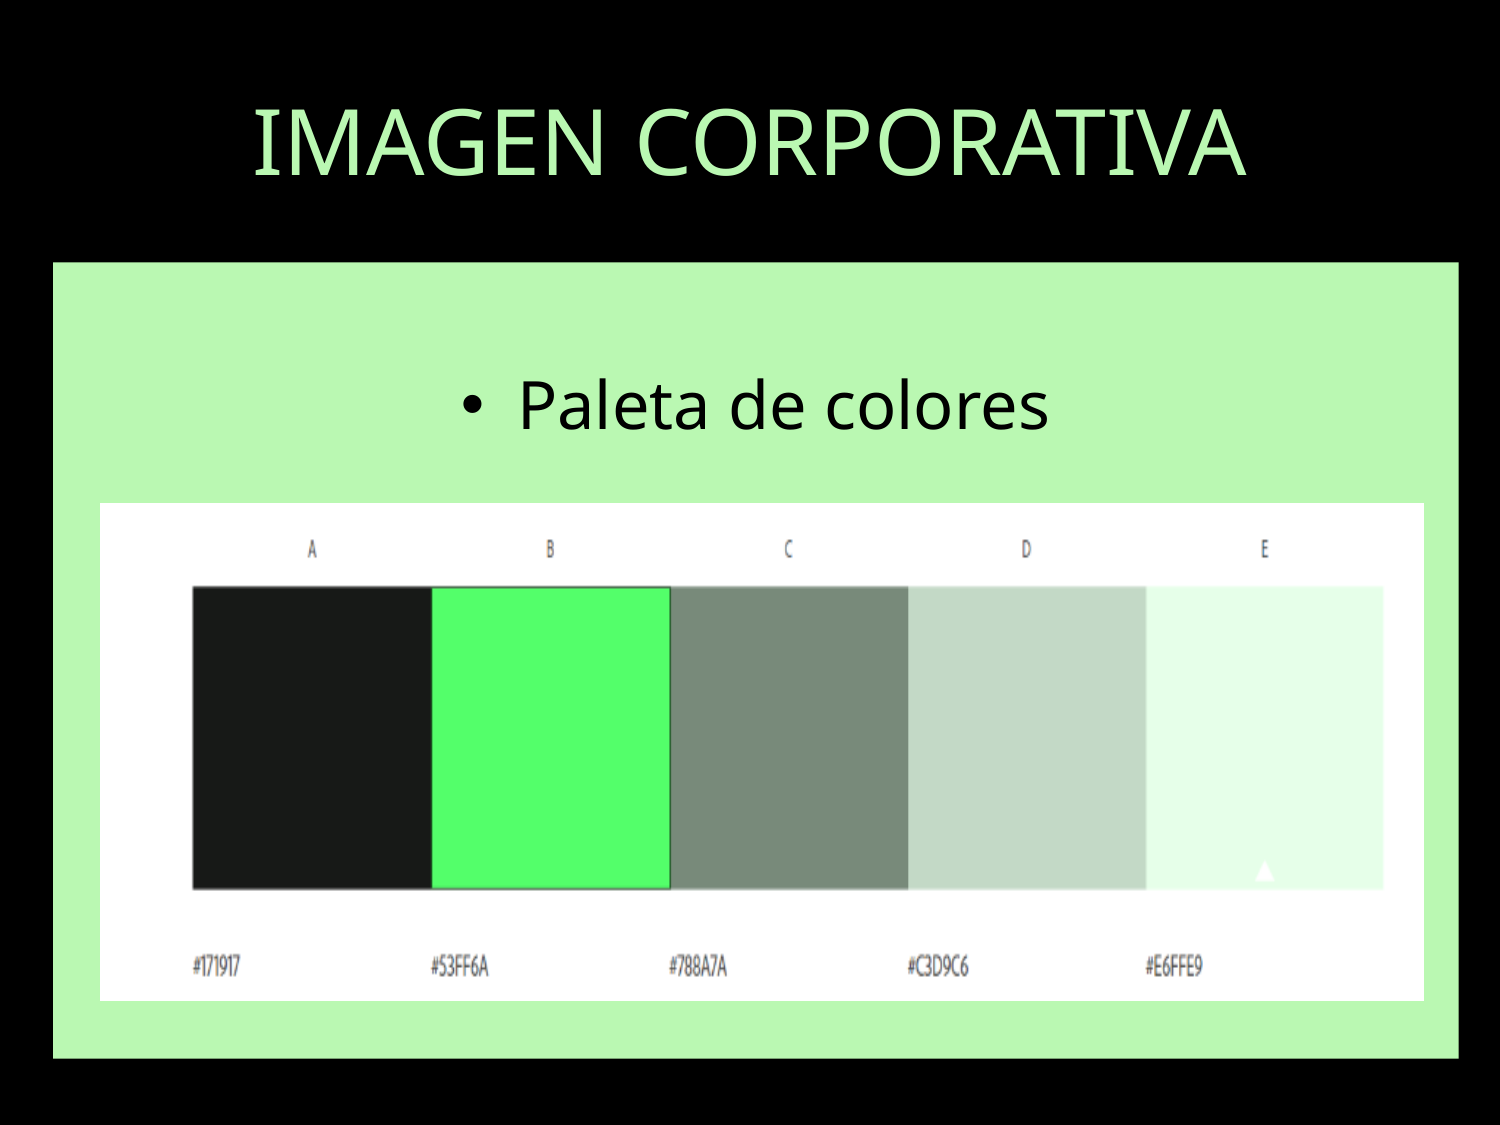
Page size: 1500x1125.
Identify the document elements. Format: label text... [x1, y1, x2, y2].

list Paleta de colores [53, 262, 1459, 1059]
title IMAGEN CORPORATIVA [75, 45, 1425, 233]
picture [100, 503, 1424, 1002]
